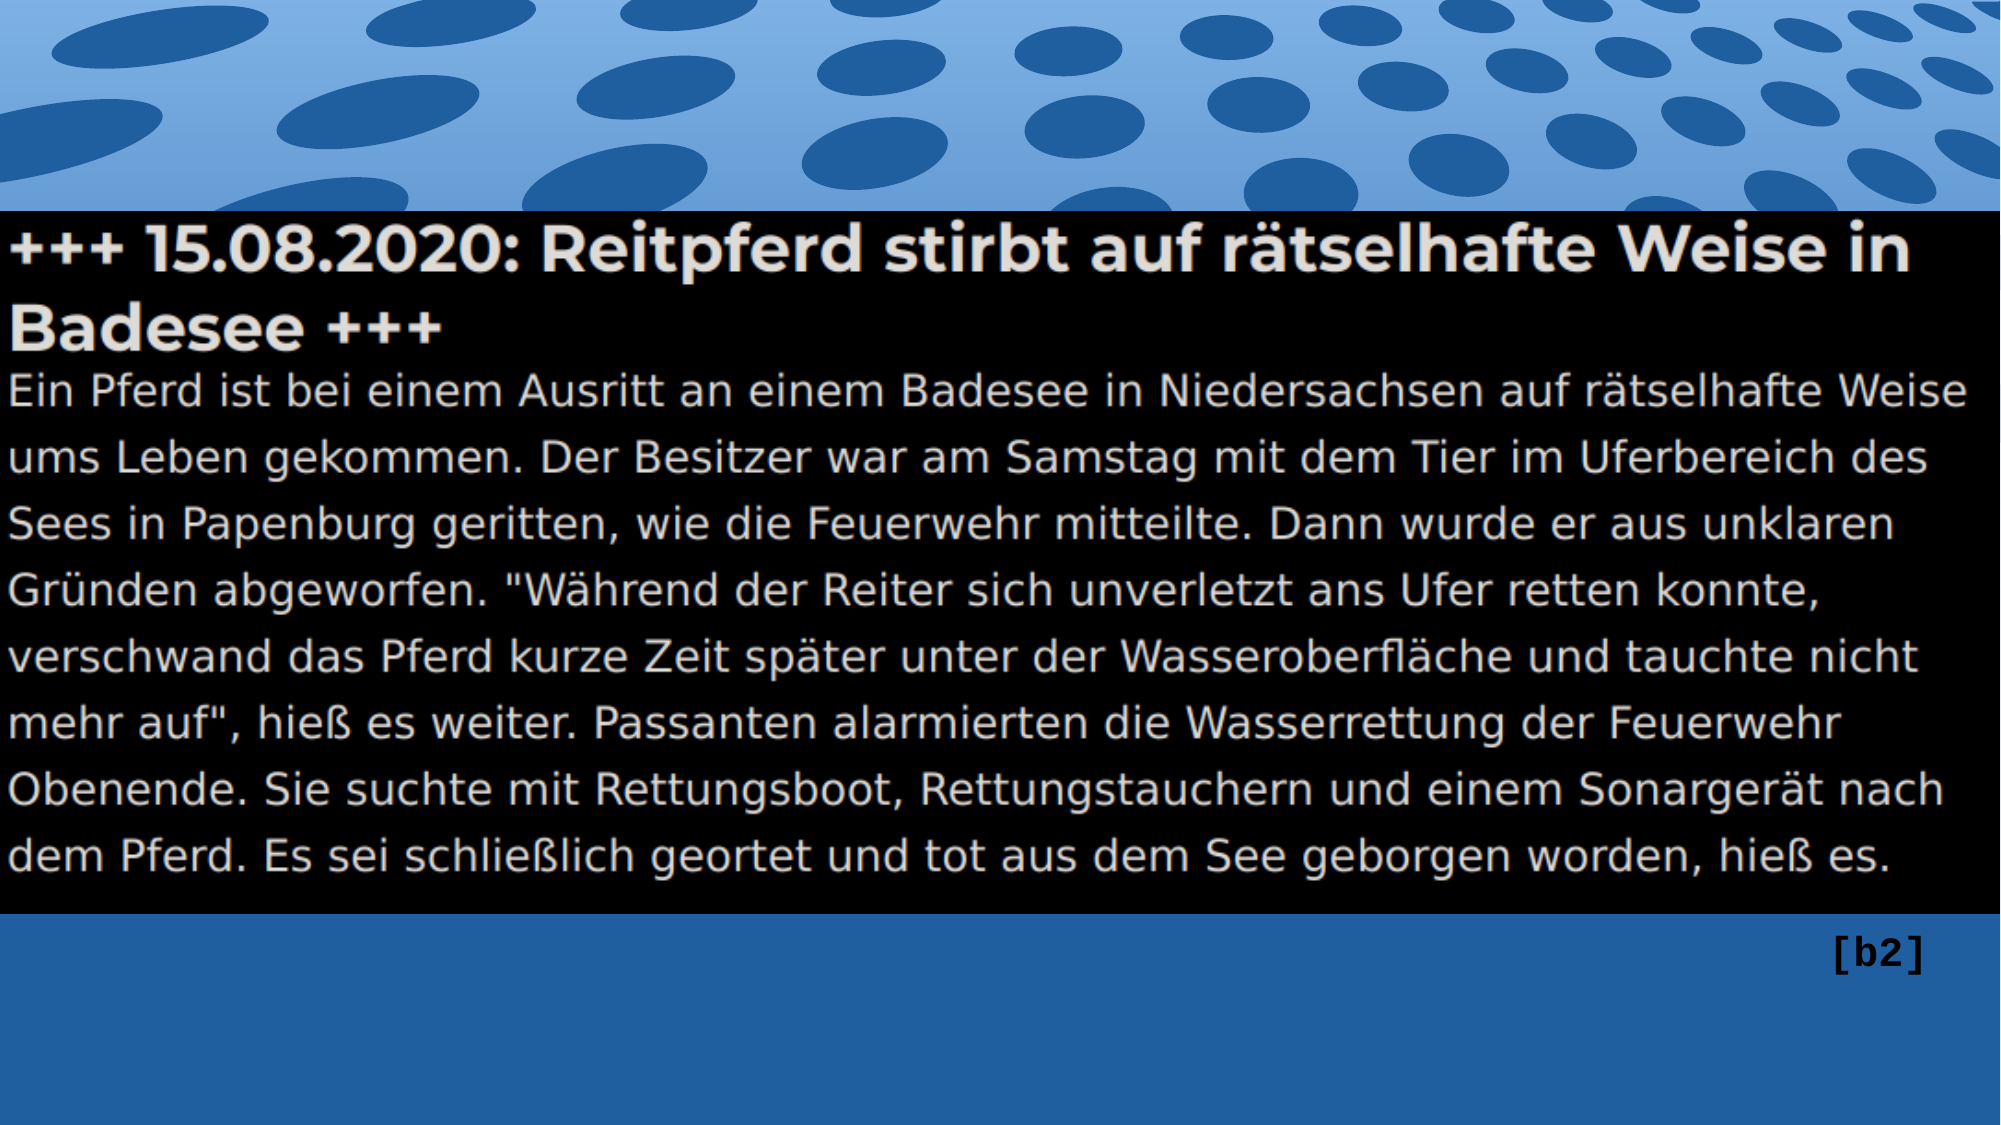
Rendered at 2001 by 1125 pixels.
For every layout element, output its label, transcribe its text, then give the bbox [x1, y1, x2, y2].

text_box [b2] [1813, 925, 1985, 982]
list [0, 211, 2000, 914]
